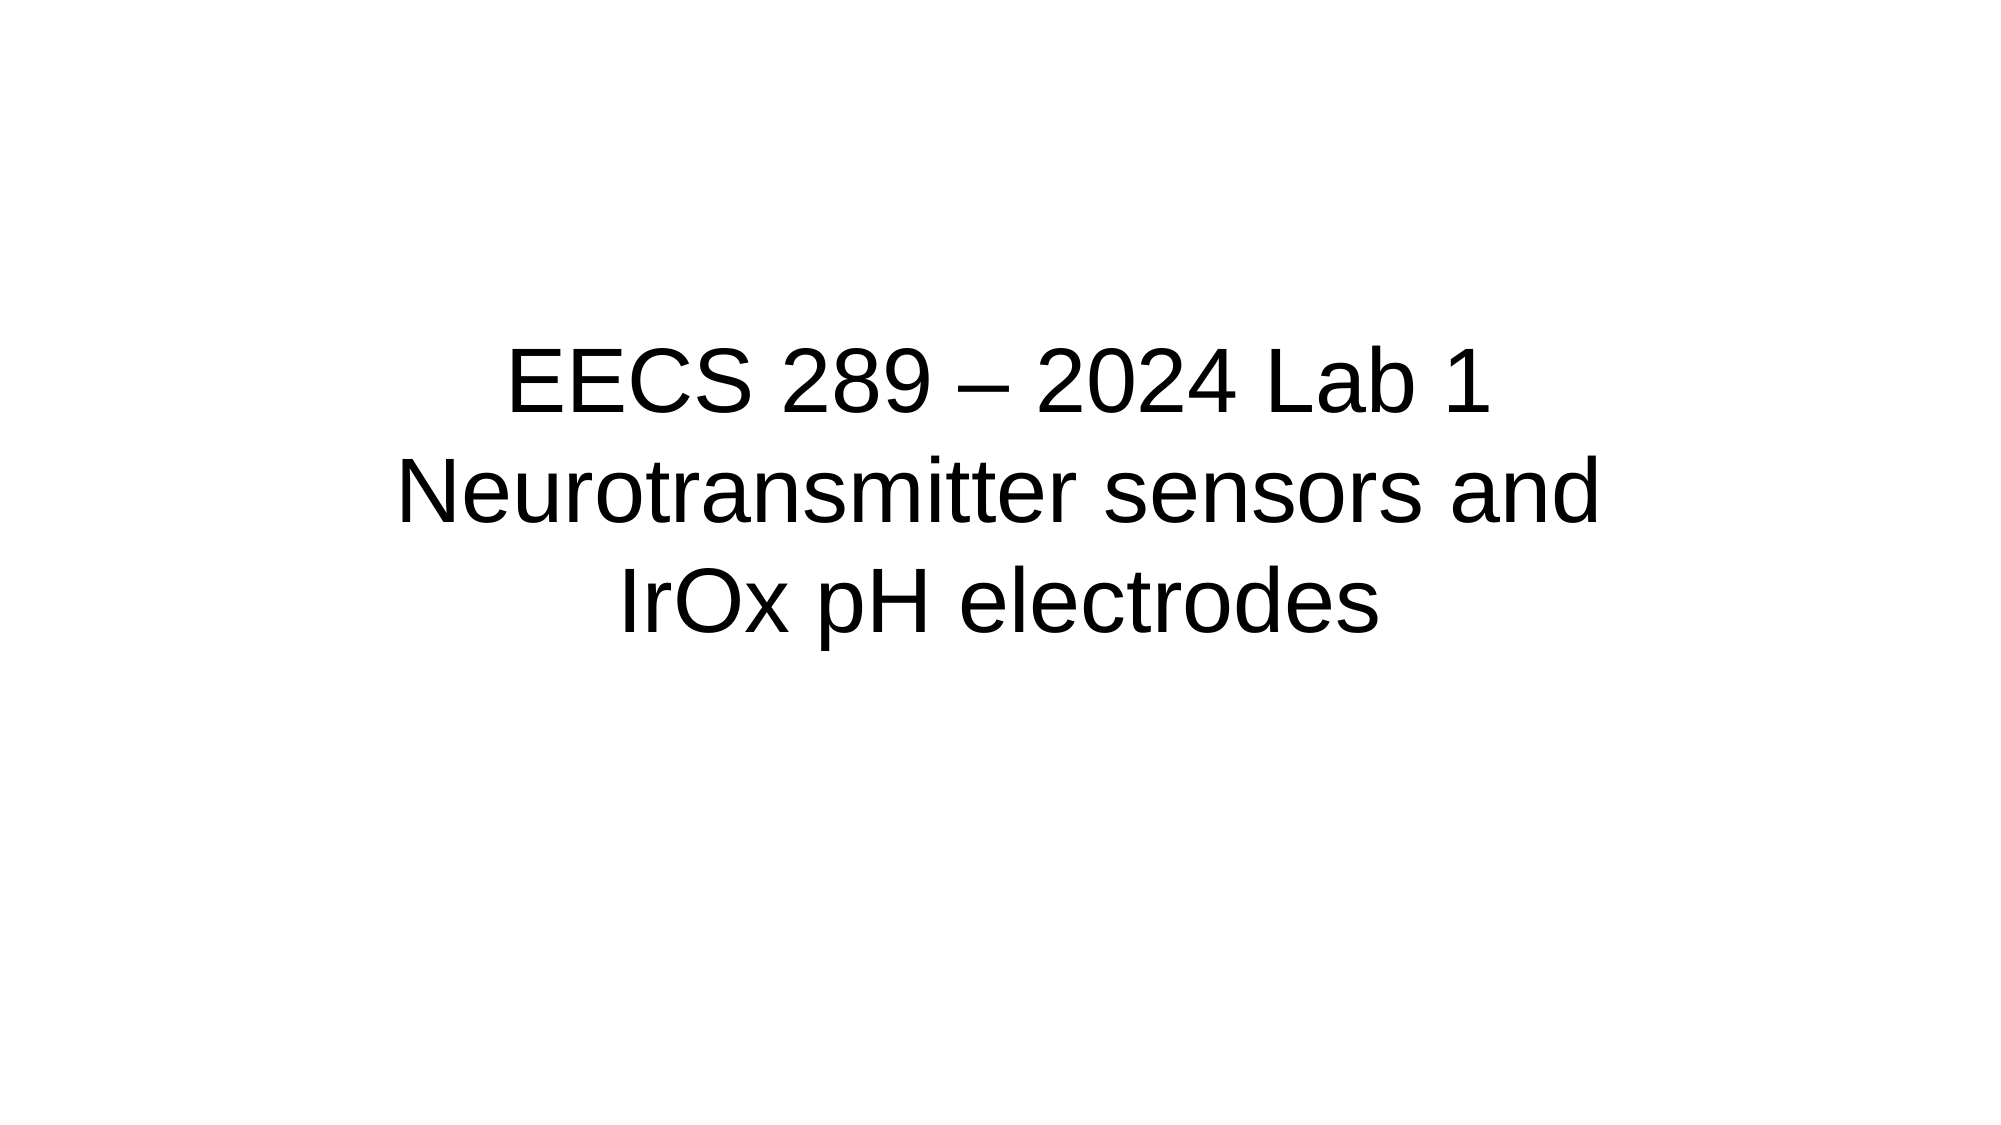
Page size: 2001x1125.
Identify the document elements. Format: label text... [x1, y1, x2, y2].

text_box EECS 289 – 2024 Lab 1 Neurotransmitter sensors and IrOx pH electrodes [300, 313, 1700, 659]
